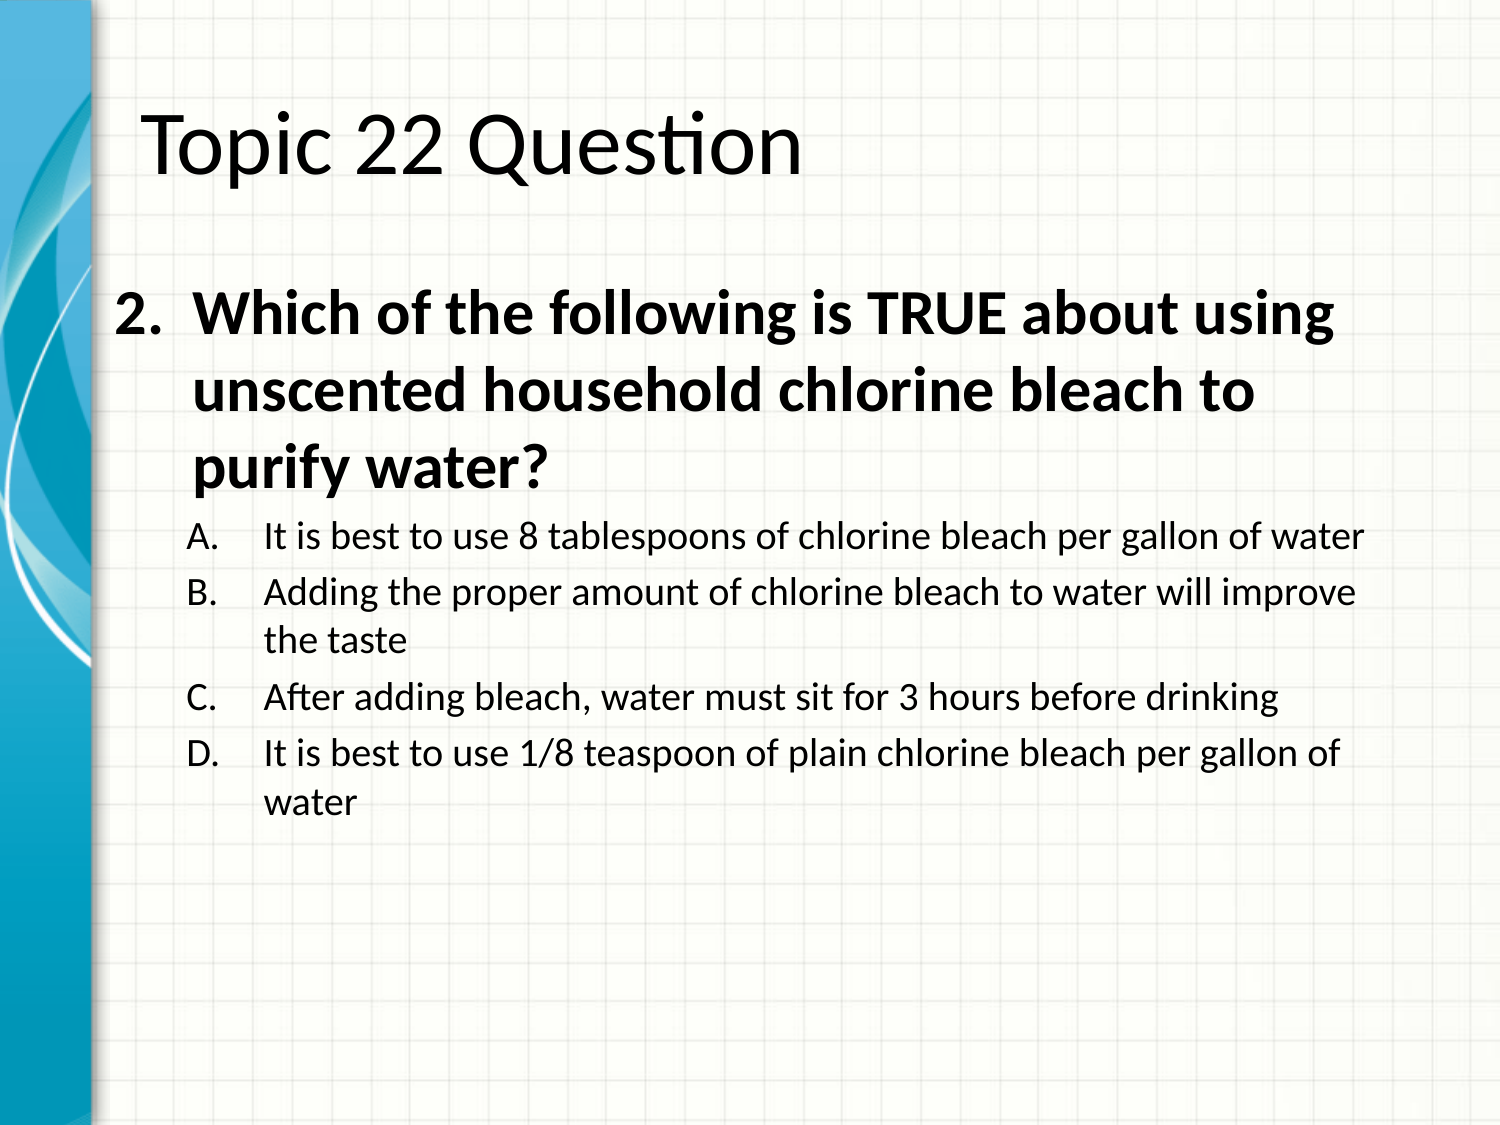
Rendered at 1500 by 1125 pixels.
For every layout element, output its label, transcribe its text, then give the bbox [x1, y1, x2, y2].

title Topic 22 Question [125, 44, 1450, 232]
list Which of the following is TRUE about using unscented household chlorine bleach to purify water? It is best to use 8 tablespoons of chlorine bleach per gallon of water Adding the proper amount of chlorine bleach to water will improve the taste After adding bleach, water must sit for 3 hours before drinking It is best to use 1/8 teaspoon of plain chlorine bleach per gallon of water [99, 262, 1388, 875]
picture [0, 0, 1500, 1125]
